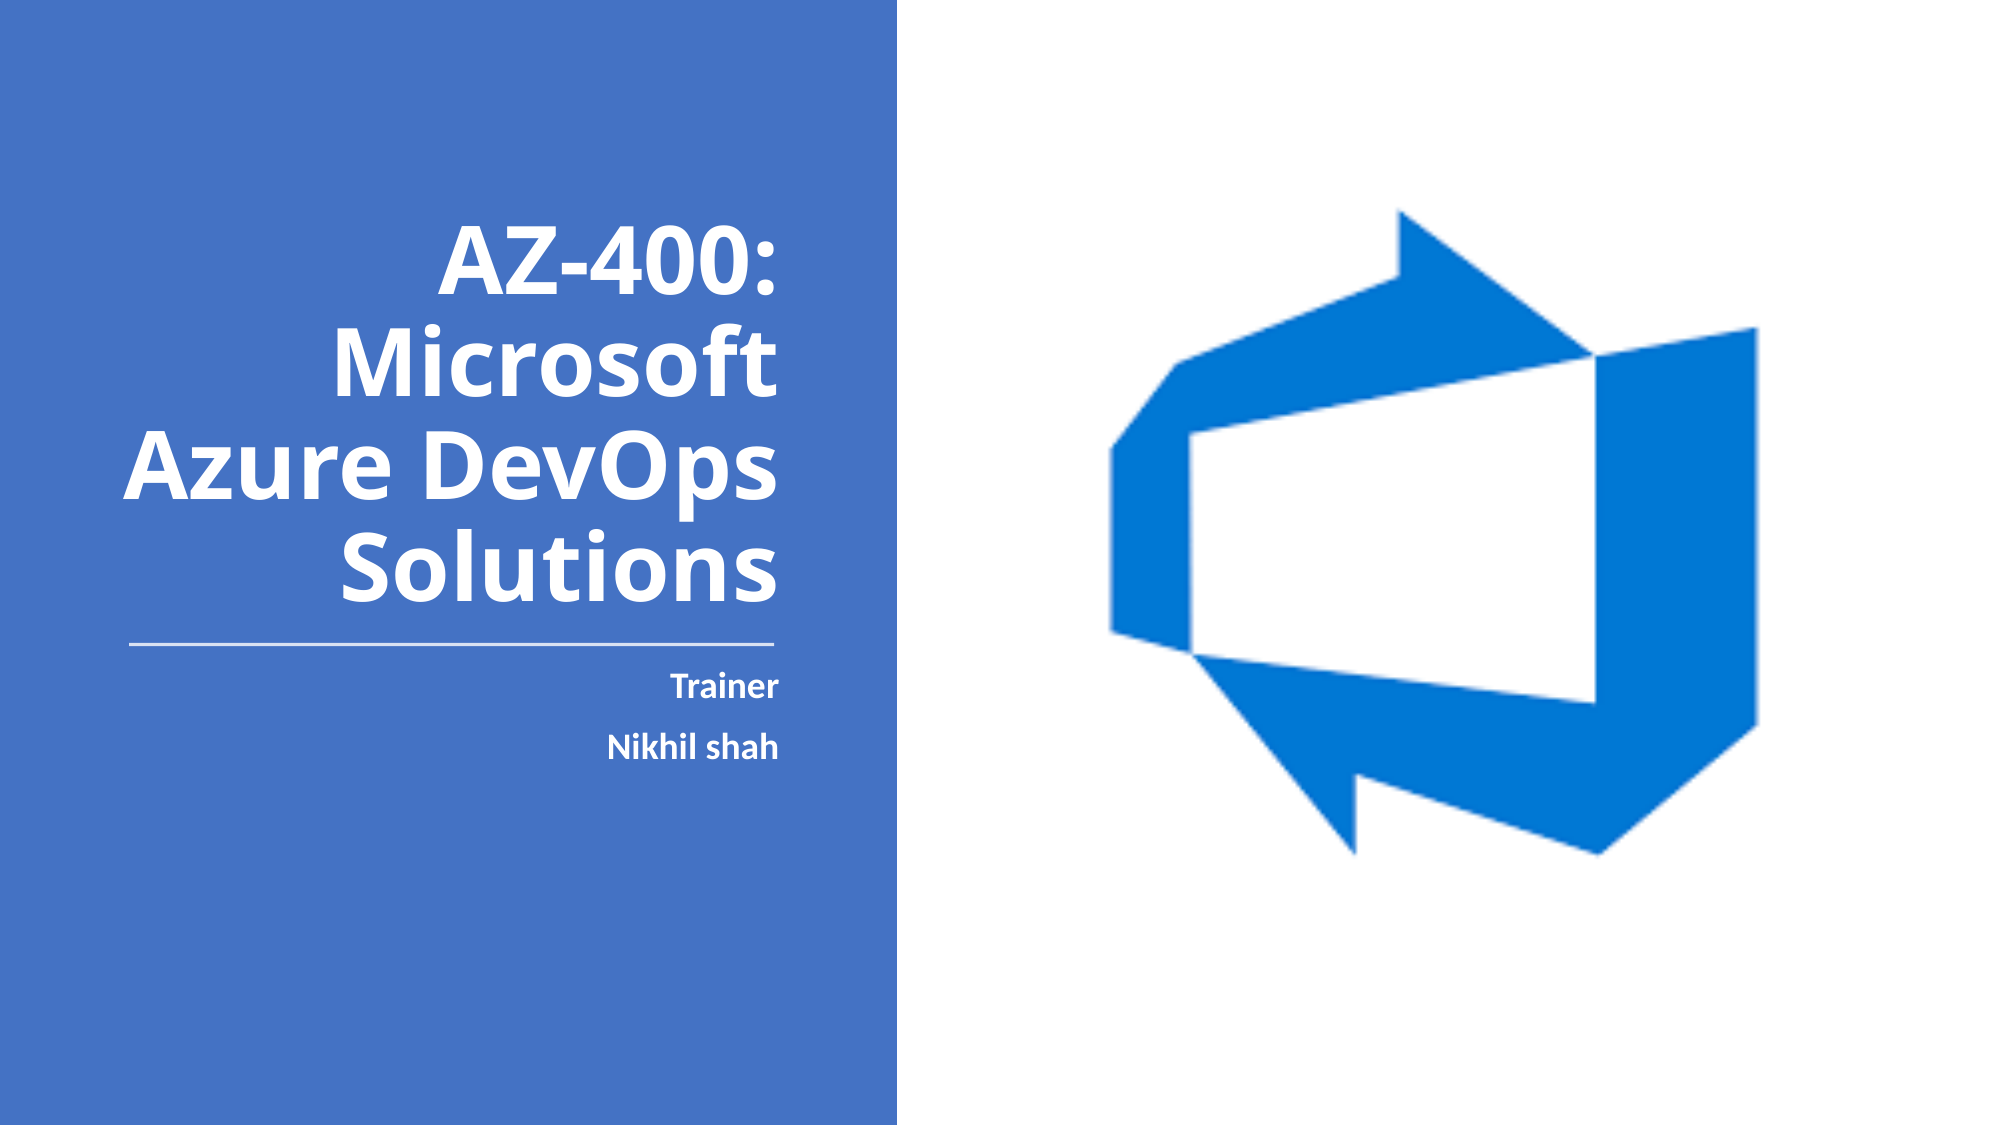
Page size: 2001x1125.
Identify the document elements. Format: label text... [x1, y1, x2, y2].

picture [999, 114, 1896, 1011]
text_box [0, 0, 898, 1125]
title AZ-400: Microsoft Azure DevOps Solutions [104, 131, 795, 630]
subtitle Trainer Nikhil shah [104, 658, 795, 1021]
